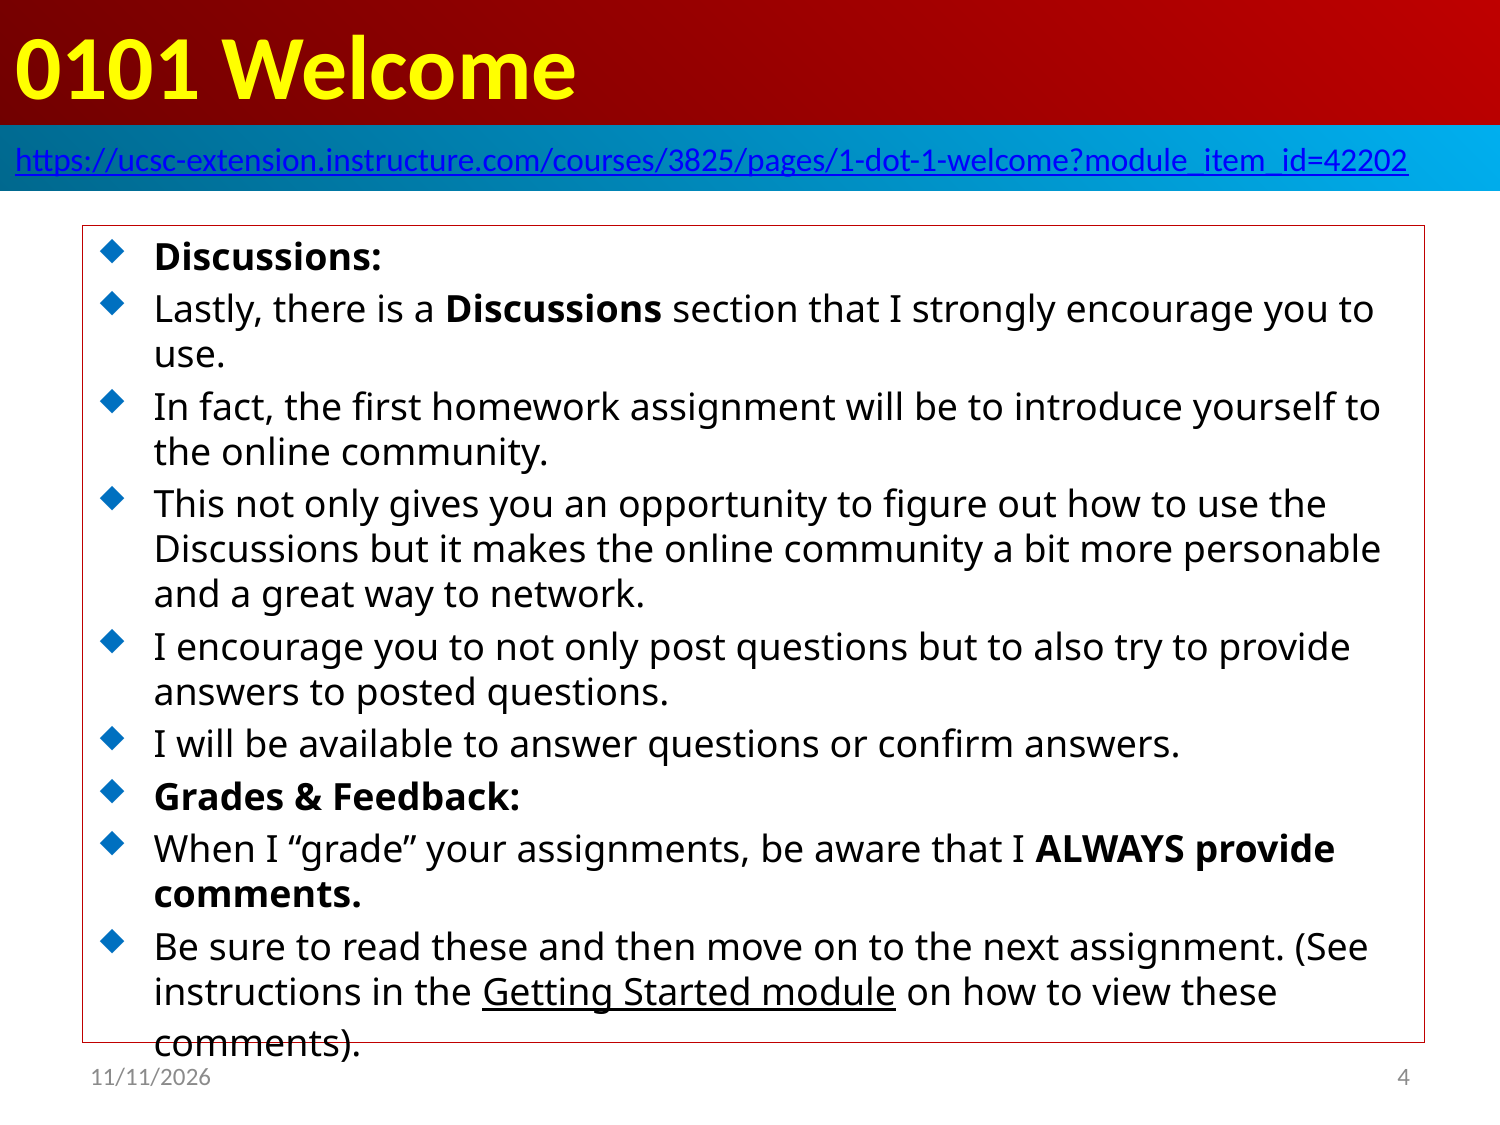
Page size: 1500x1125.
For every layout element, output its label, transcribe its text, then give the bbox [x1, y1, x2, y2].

title 0101 Welcome [0, 0, 1500, 125]
text_box https://ucsc-extension.instructure.com/courses/3825/pages/1-dot-1-welcome?module_item_id=42202 [0, 125, 1500, 191]
subtitle Discussions: Lastly, there is a Discussions section that I strongly encourage you to use. In fact, the first homework assignment will be to introduce yourself to the online community. This not only gives you an opportunity to figure out how to use the Discussions but it makes the online community a bit more personable and a great way to network. I encourage you to not only post questions but to also try to provide answers to posted questions. I will be available to answer questions or confirm answers. Grades & Feedback: When I “grade” your assignments, be aware that I ALWAYS provide comments. Be sure to read these and then move on to the next assignment. (See instructions in the Getting Started module on how to view these comments). [82, 225, 1425, 1043]
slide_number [75, 1042, 425, 1109]
text_box [119, 52, 183, 109]
slide_number 4 [1074, 1042, 1425, 1109]
